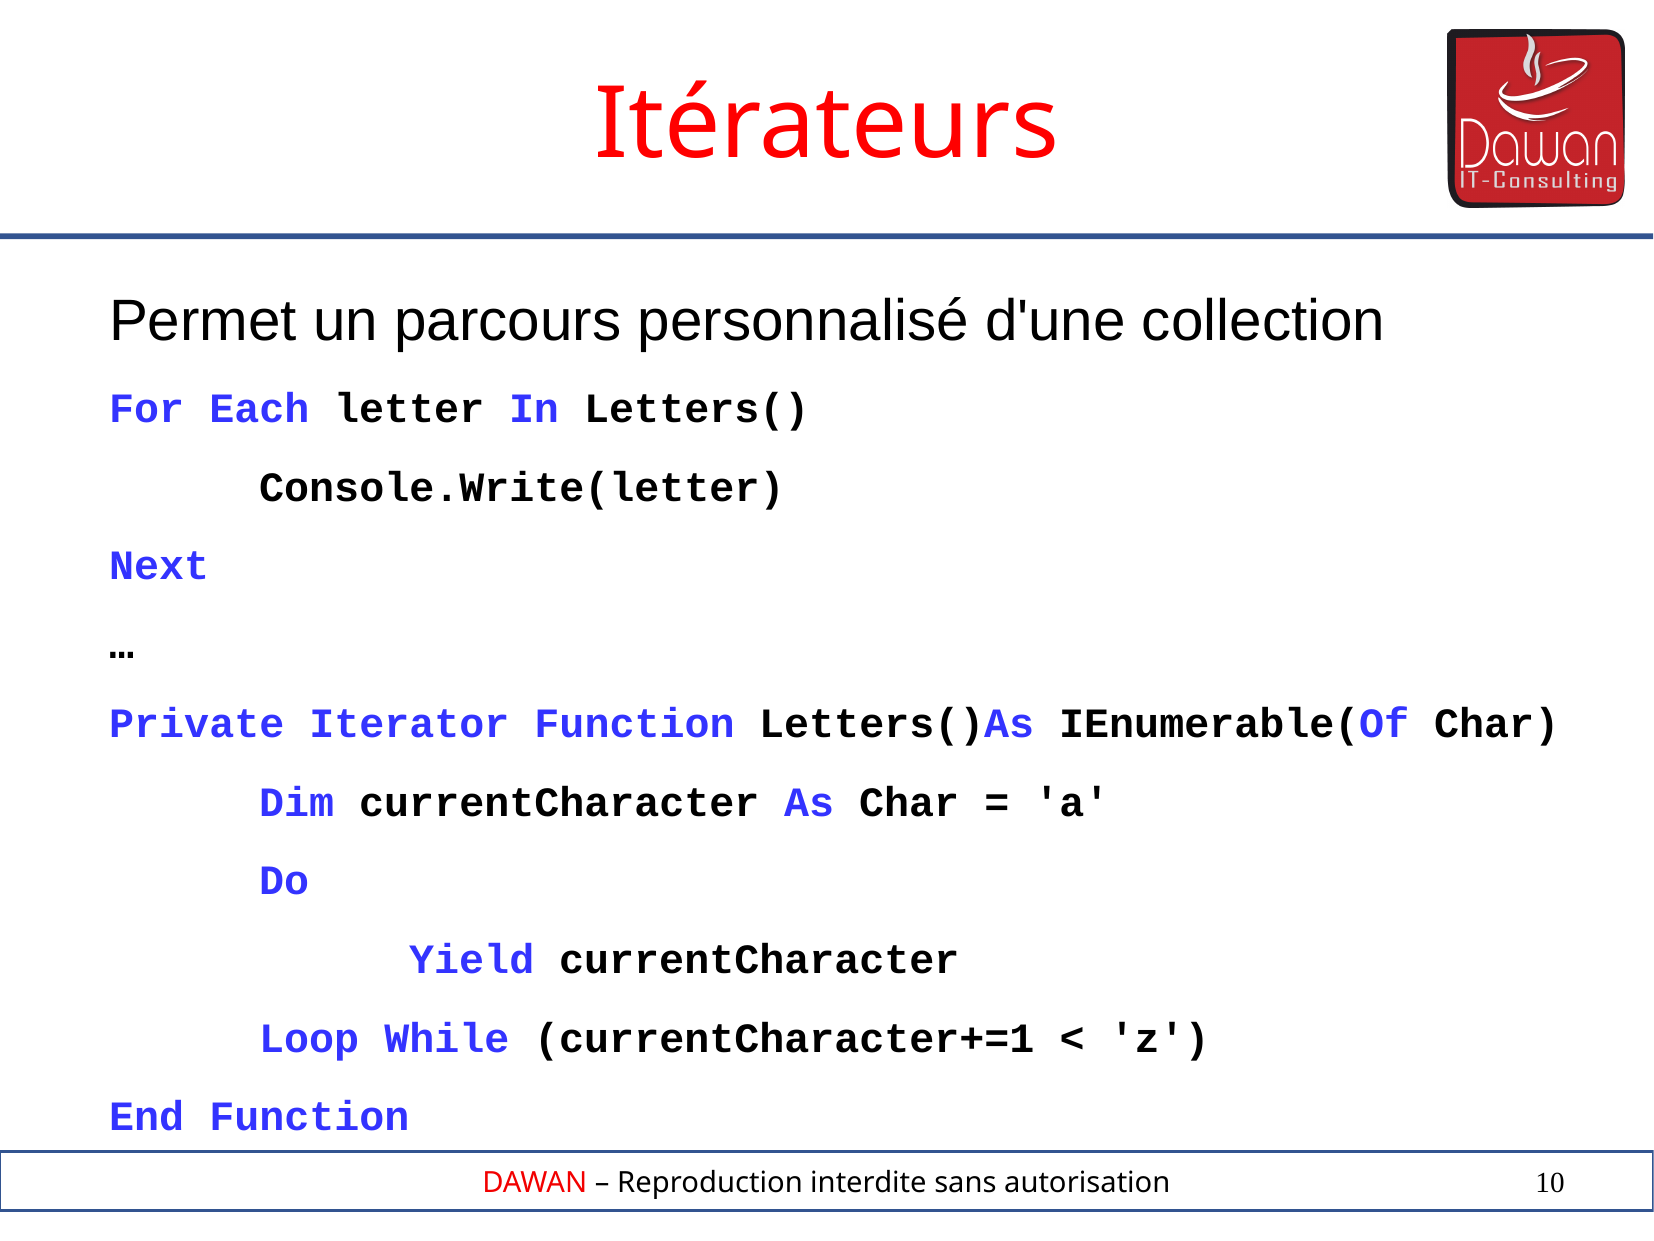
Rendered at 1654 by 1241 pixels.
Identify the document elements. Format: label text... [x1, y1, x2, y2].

picture [1447, 29, 1625, 208]
slide_number 10 [1185, 1163, 1565, 1228]
text_box Permet un parcours personnalisé d'une collection For Each letter In Letters() Console.Write(letter) Next … Private Iterator Function Letters()As IEnumerable(Of Char) Dim currentCharacter As Char = 'a' Do Yield currentCharacter Loop While (currentCharacter+=1 < 'z') End Function [94, 275, 1559, 1128]
text_box Itérateurs [88, 50, 1565, 182]
